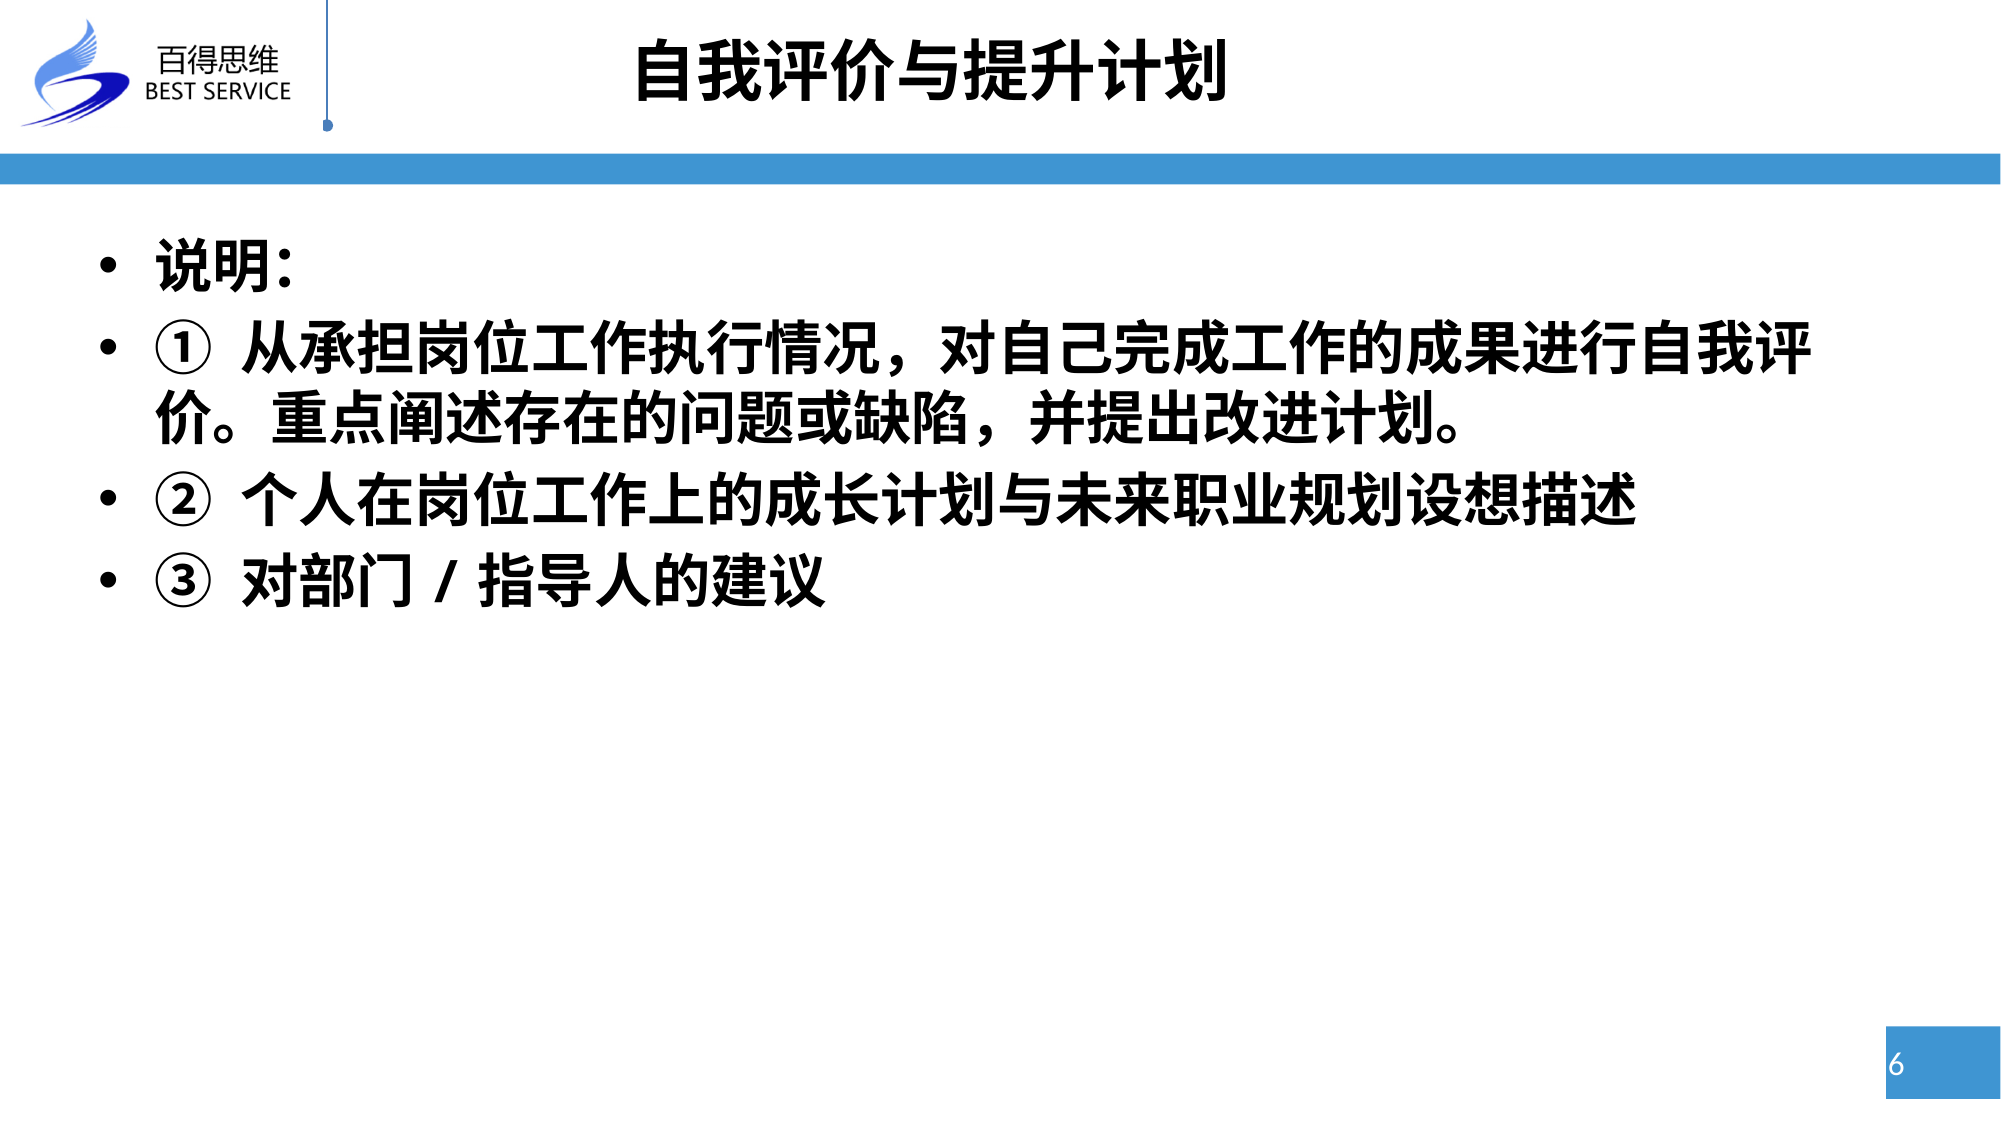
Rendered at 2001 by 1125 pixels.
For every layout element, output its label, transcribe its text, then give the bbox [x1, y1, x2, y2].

list 说明： ① 从承担岗位工作执行情况，对自己完成工作的成果进行自我评价。重点阐述存在的问题或缺陷，并提出改进计划。 ② 个人在岗位工作上的成长计划与未来职业规划设想描述 ③ 对部门/指导人的建议 [78, 219, 1880, 1088]
title 自我评价与提升计划 [362, 19, 1498, 132]
picture [0, 7, 323, 142]
